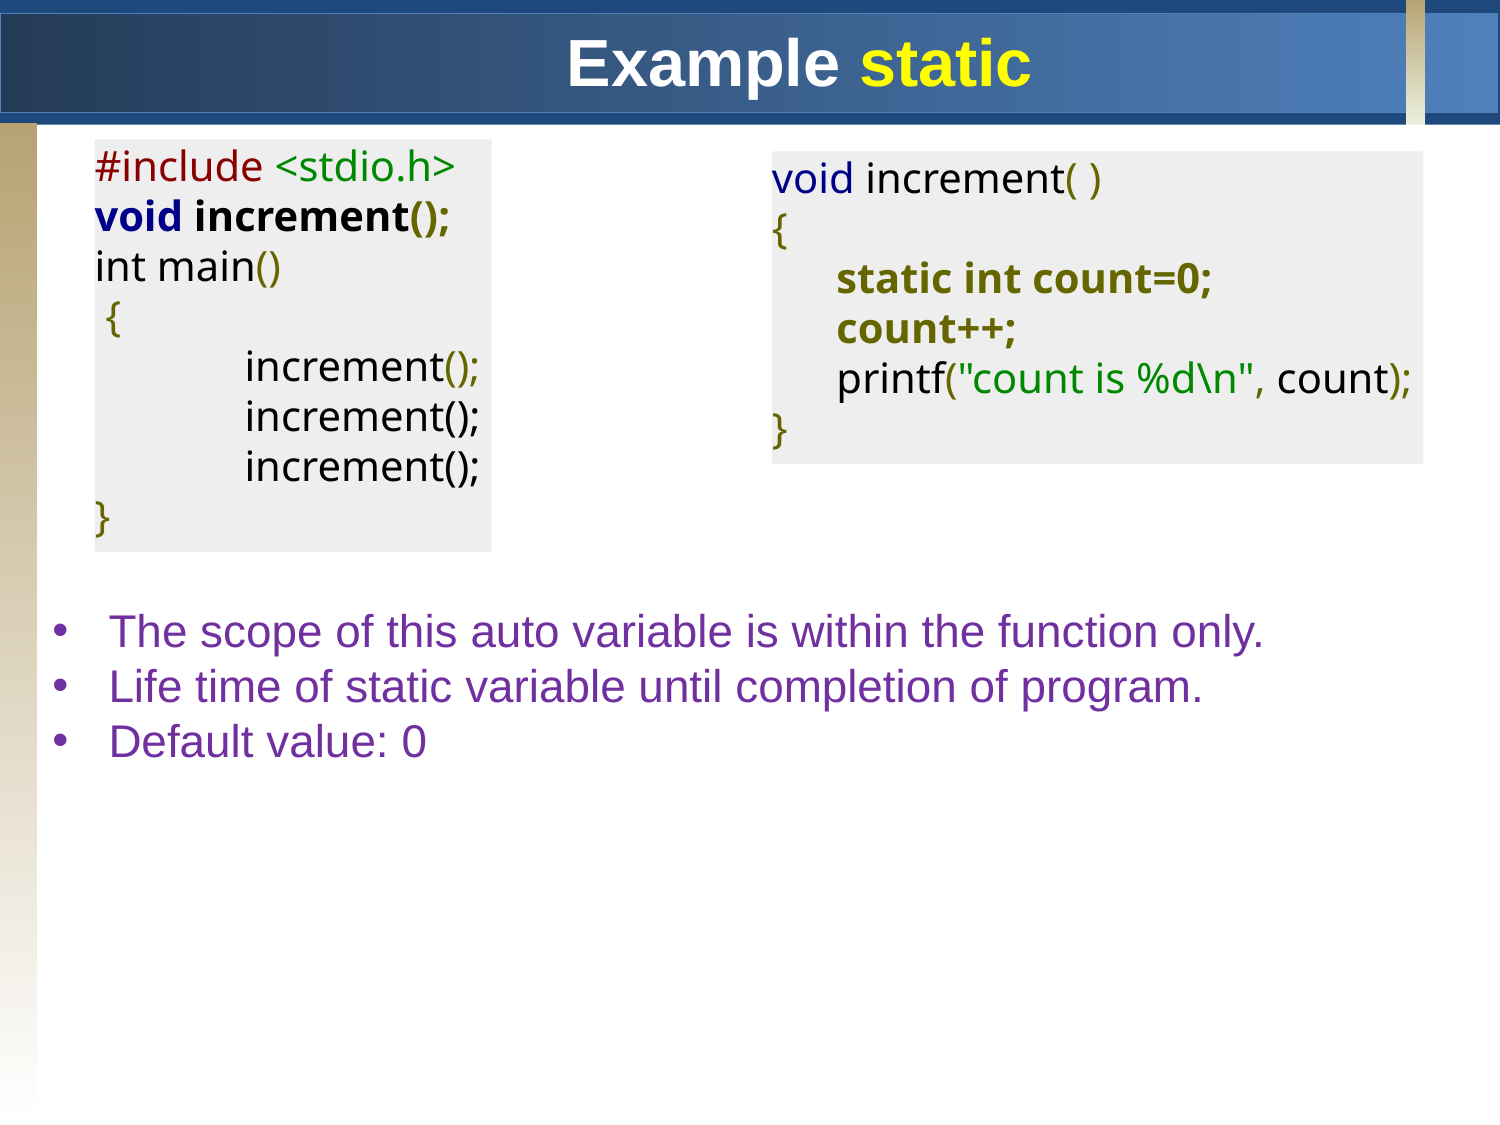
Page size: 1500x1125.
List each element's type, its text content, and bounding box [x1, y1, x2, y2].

text_box void increment( ) { static int count=0; count++; printf("count is %d\n", count); } [771, 151, 1424, 464]
text_box #include <stdio.h> void increment(); int main() { increment(); increment(); increment(); } [94, 139, 492, 552]
text_box The scope of this auto variable is within the function only. Life time of static variable until completion of program. Default value: 0 [37, 594, 1458, 775]
title Example static [237, 12, 1363, 100]
